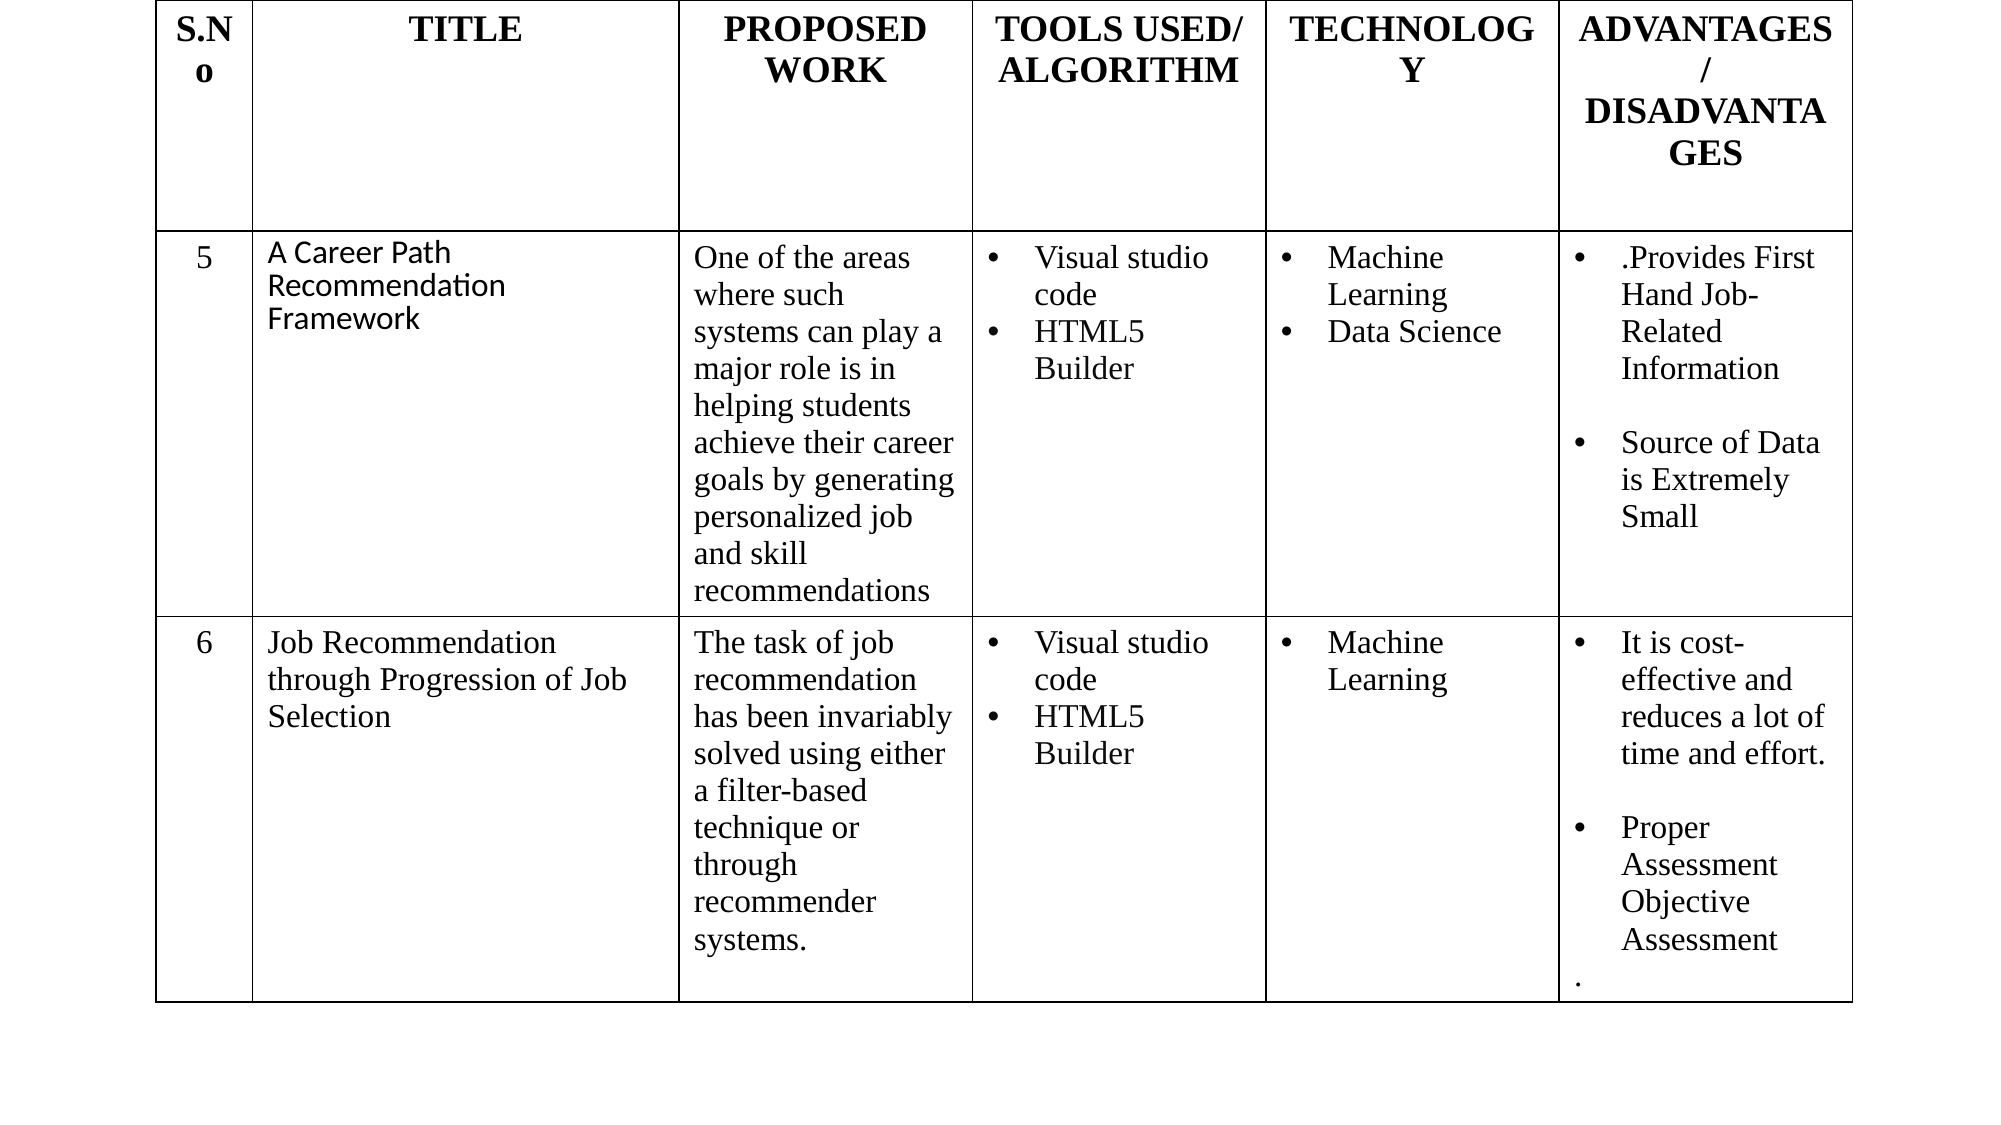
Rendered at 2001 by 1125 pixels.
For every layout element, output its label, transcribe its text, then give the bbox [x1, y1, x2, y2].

table_cell The task of job recommendation has been invariably solved using either a filter-based technique or through recommender systems. [680, 617, 972, 1001]
table_cell Visual studio code HTML5 Builder [973, 232, 1265, 616]
table_cell A Career Path Recommendation Framework [253, 232, 678, 616]
table_cell Machine Learning Data Science [1267, 232, 1558, 616]
table_cell It is cost-effective and reduces a lot of time and effort. Proper Assessment Objective Assessment . [1560, 617, 1852, 1001]
table_header ADVANTAGES/ DISADVANTAGES [1560, 1, 1852, 230]
table_cell Job Recommendation through Progression of Job Selection [253, 617, 678, 1001]
table_cell Machine Learning [1267, 617, 1558, 1001]
table_header TITLE [253, 1, 678, 230]
table_cell One of the areas where such systems can play a major role is in helping students achieve their career goals by generating personalized job and skill recommendations [680, 232, 972, 616]
table_cell 6 [157, 617, 252, 1001]
table_header PROPOSED WORK [680, 1, 972, 230]
table_cell 5 [157, 232, 252, 616]
table_header S.No [157, 1, 252, 230]
table_cell .Provides First Hand Job-Related Information Source of Data is Extremely Small [1560, 232, 1852, 616]
table_header TECHNOLOGY [1267, 1, 1558, 230]
table_cell Visual studio code HTML5 Builder [973, 617, 1265, 1001]
table_header TOOLS USED/ ALGORITHM [973, 1, 1265, 230]
